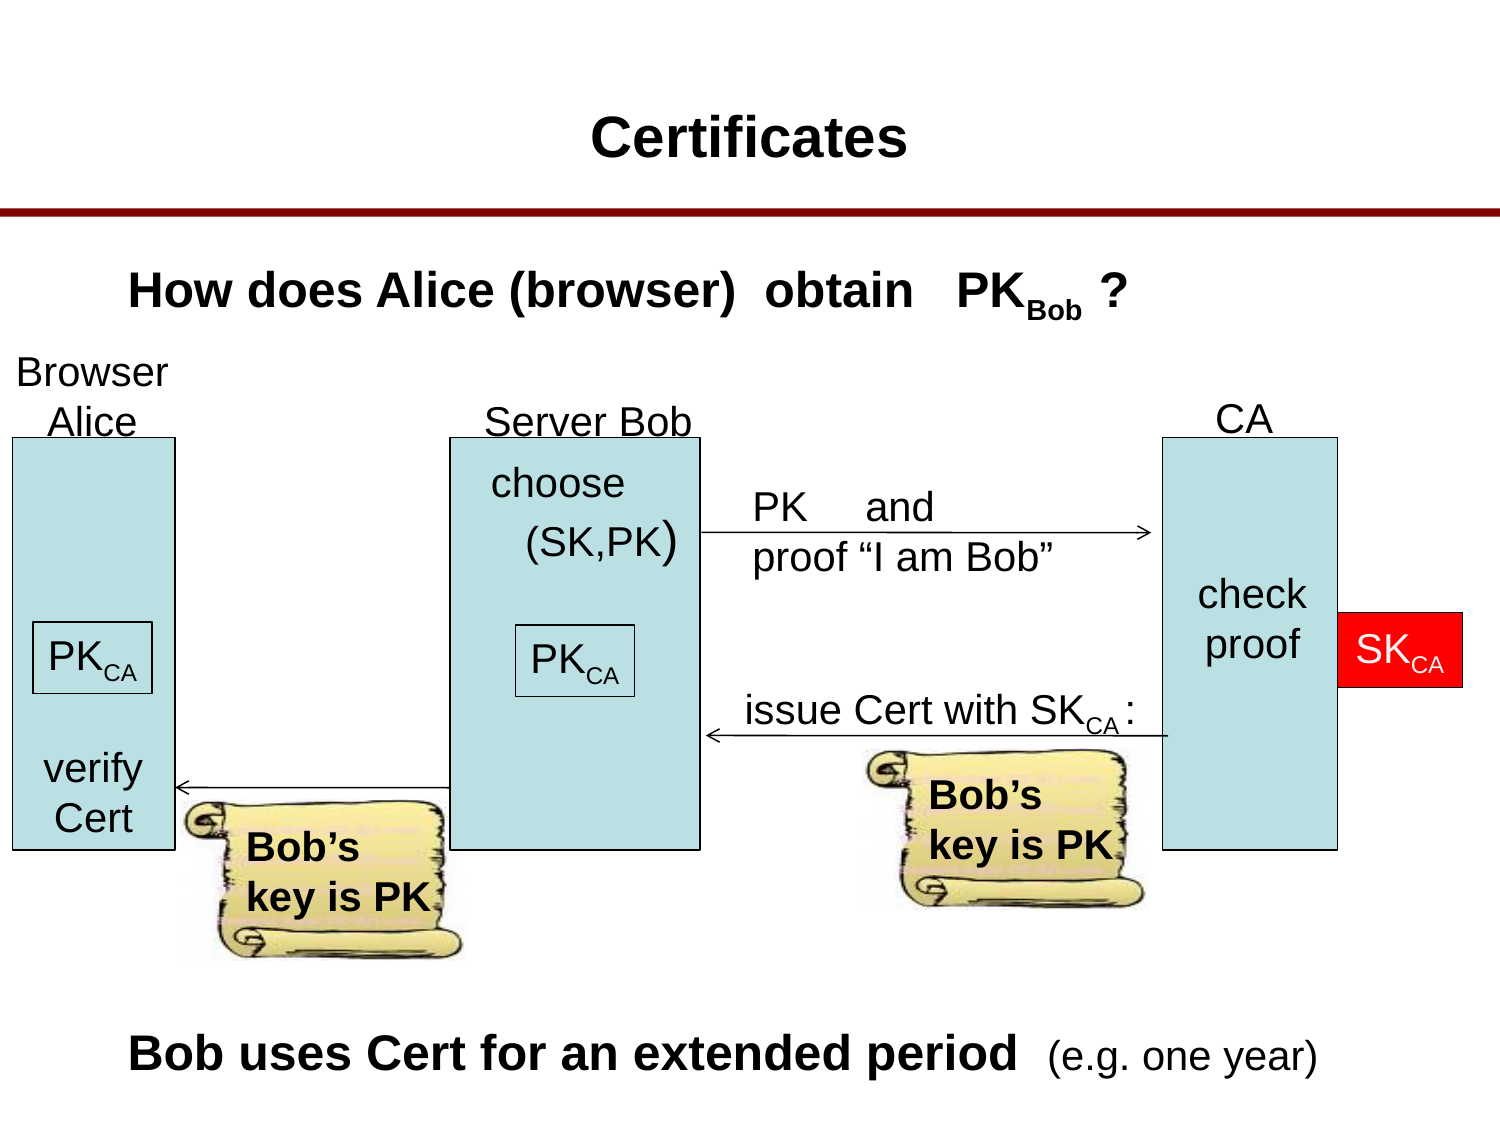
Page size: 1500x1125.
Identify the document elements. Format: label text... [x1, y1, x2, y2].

text_box Browser Alice [0, 337, 184, 453]
text_box check proof [1182, 559, 1322, 675]
title Certificates [112, 40, 1388, 229]
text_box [174, 787, 468, 962]
text_box [12, 453, 175, 850]
text_box SKCA [1337, 612, 1463, 688]
text_box [1162, 437, 1338, 850]
list How does Alice (browser) obtain PKBob ? [112, 249, 1388, 388]
text_box [450, 437, 700, 850]
text_box choose (SK,PK) [476, 453, 708, 574]
text_box PKCA [33, 621, 153, 694]
text_box CA [1200, 384, 1289, 450]
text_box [705, 674, 1169, 910]
text_box verify Cert [28, 733, 159, 849]
text_box Server Bob [469, 387, 708, 453]
text_box PKCA [515, 624, 635, 697]
text_box Bob uses Cert for an extended period (e.g. one year) [112, 1012, 1388, 1100]
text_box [701, 471, 1163, 589]
